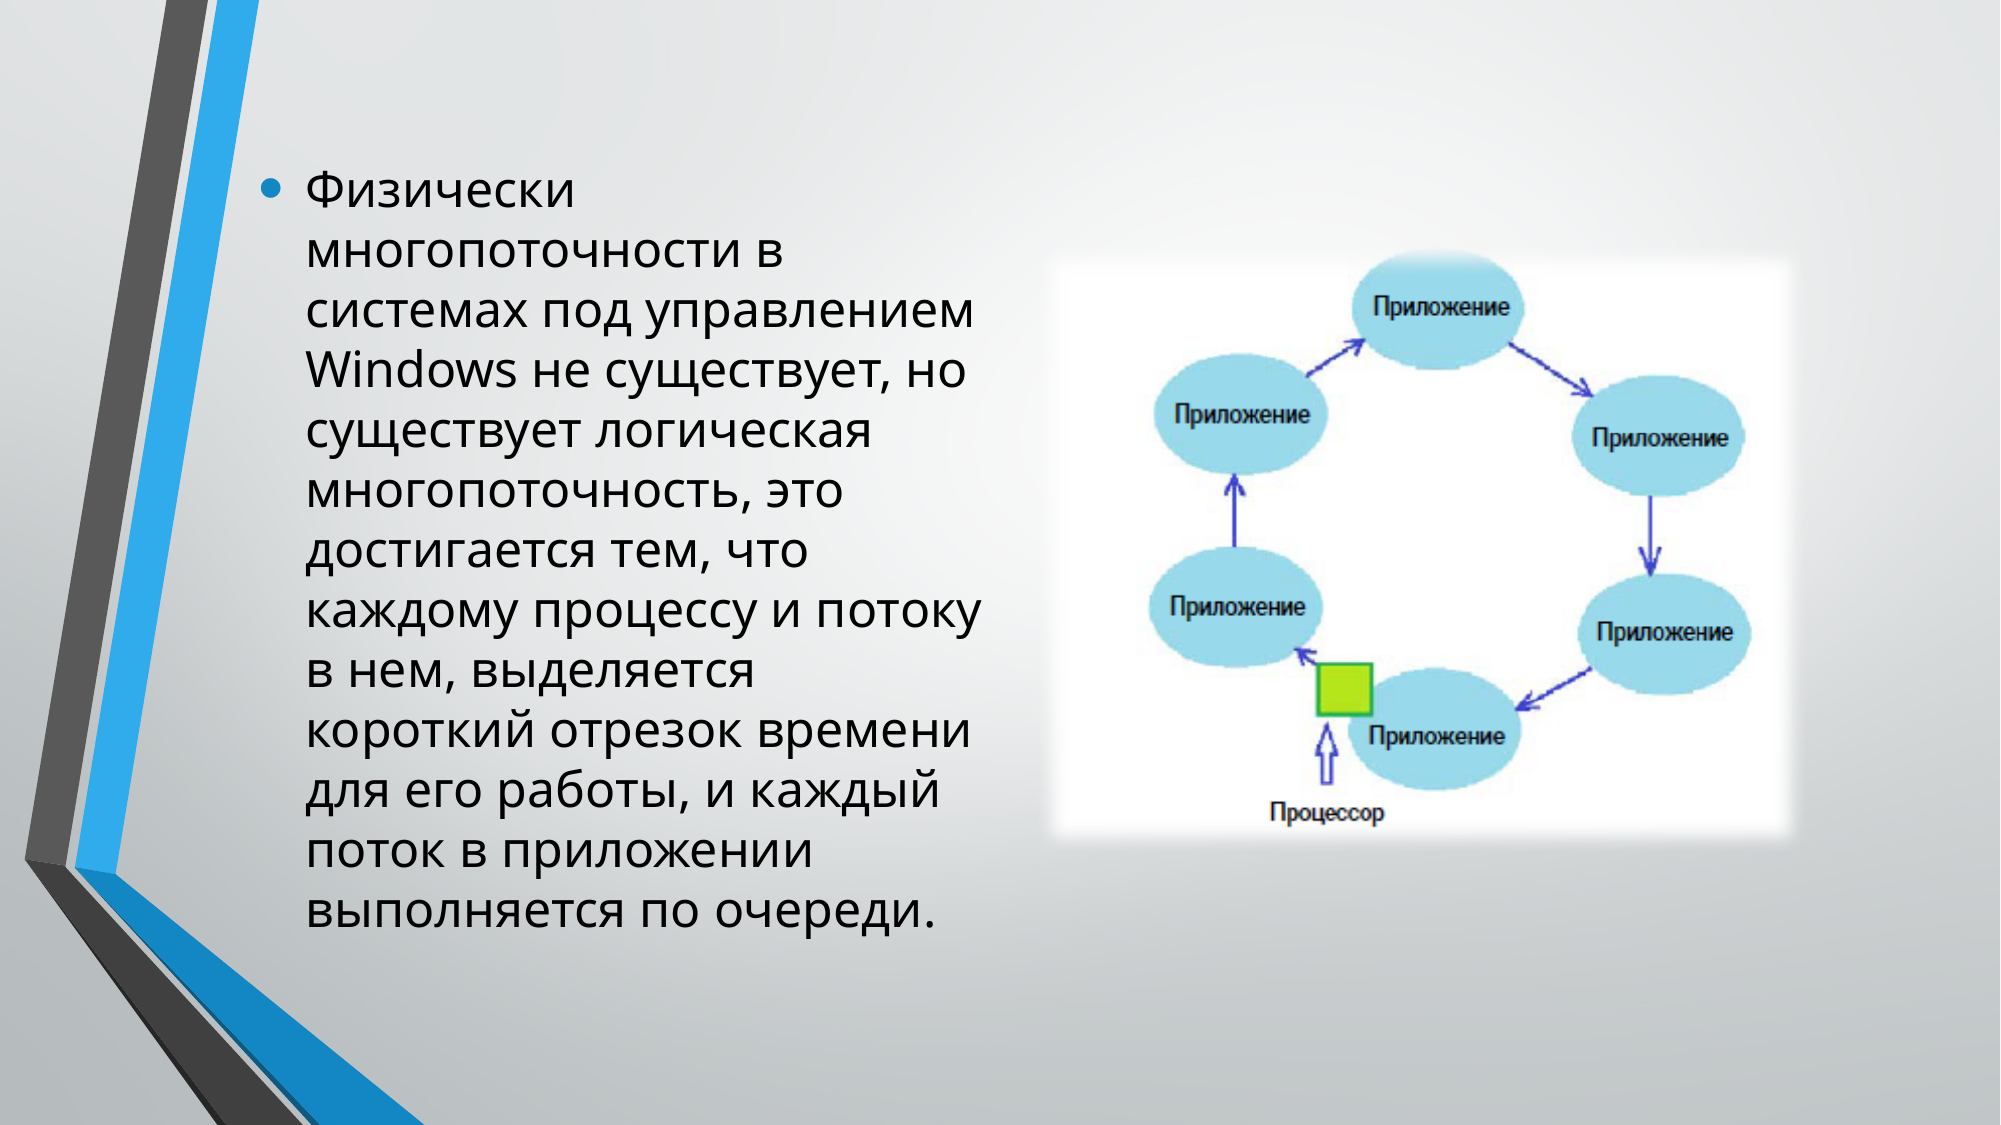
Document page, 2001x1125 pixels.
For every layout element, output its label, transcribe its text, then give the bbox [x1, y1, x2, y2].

list Физически многопоточности в системах под управлением Windows не существует, но существует логическая многопоточность, это достигается тем, что каждому процессу и потоку в нем, выделяется короткий отрезок времени для его работы, и каждый поток в приложении выполняется по очереди. [243, 145, 1006, 950]
picture [1034, 241, 1810, 854]
